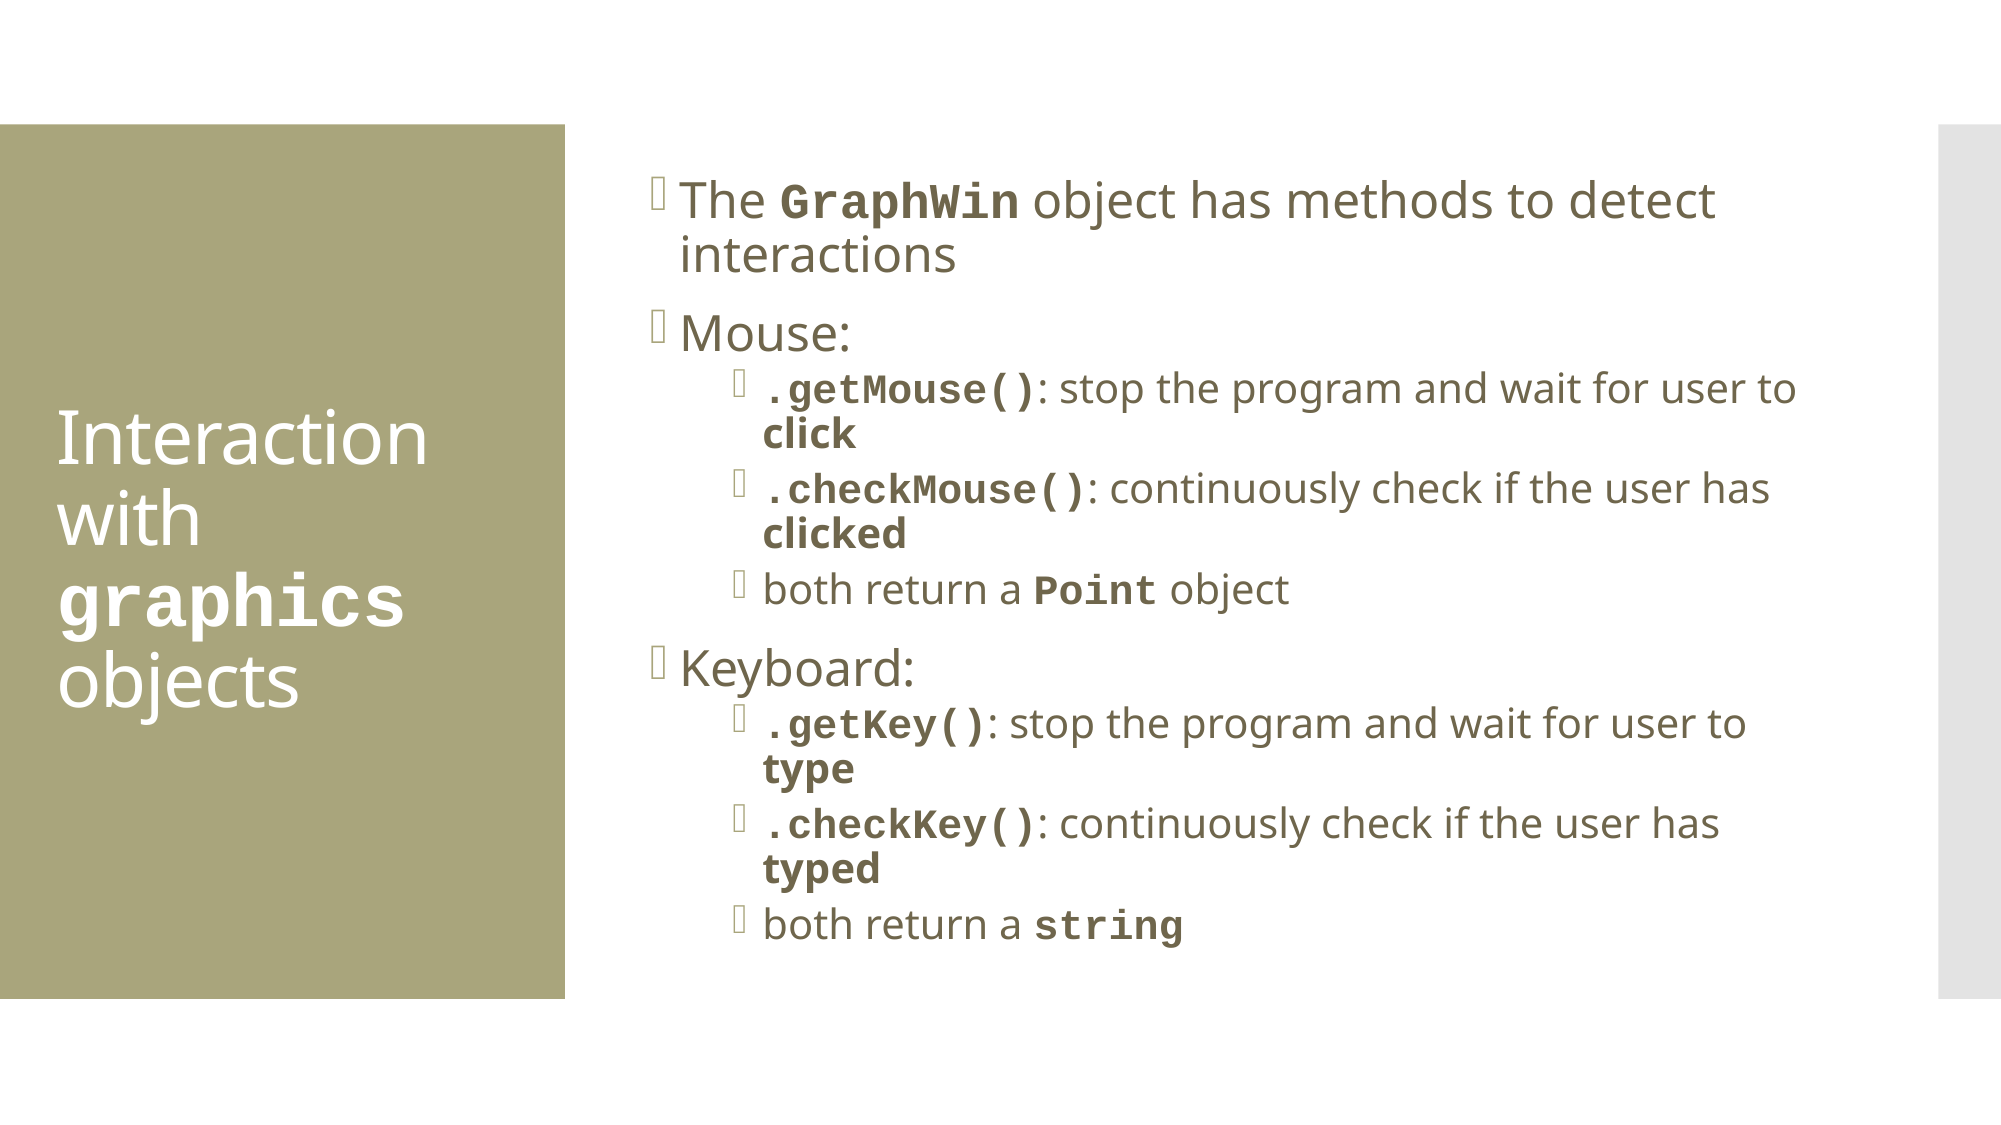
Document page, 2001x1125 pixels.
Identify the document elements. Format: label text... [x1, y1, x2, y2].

title Interaction with graphics objects [41, 184, 525, 940]
list The GraphWin object has methods to detect interactions Mouse: .getMouse(): stop the program and wait for user to click .checkMouse(): continuously check if the user has clicked both return a Point object Keyboard: .getKey(): stop the program and wait for user to type .checkKey(): continuously check if the user has typed both return a string [634, 141, 1835, 982]
